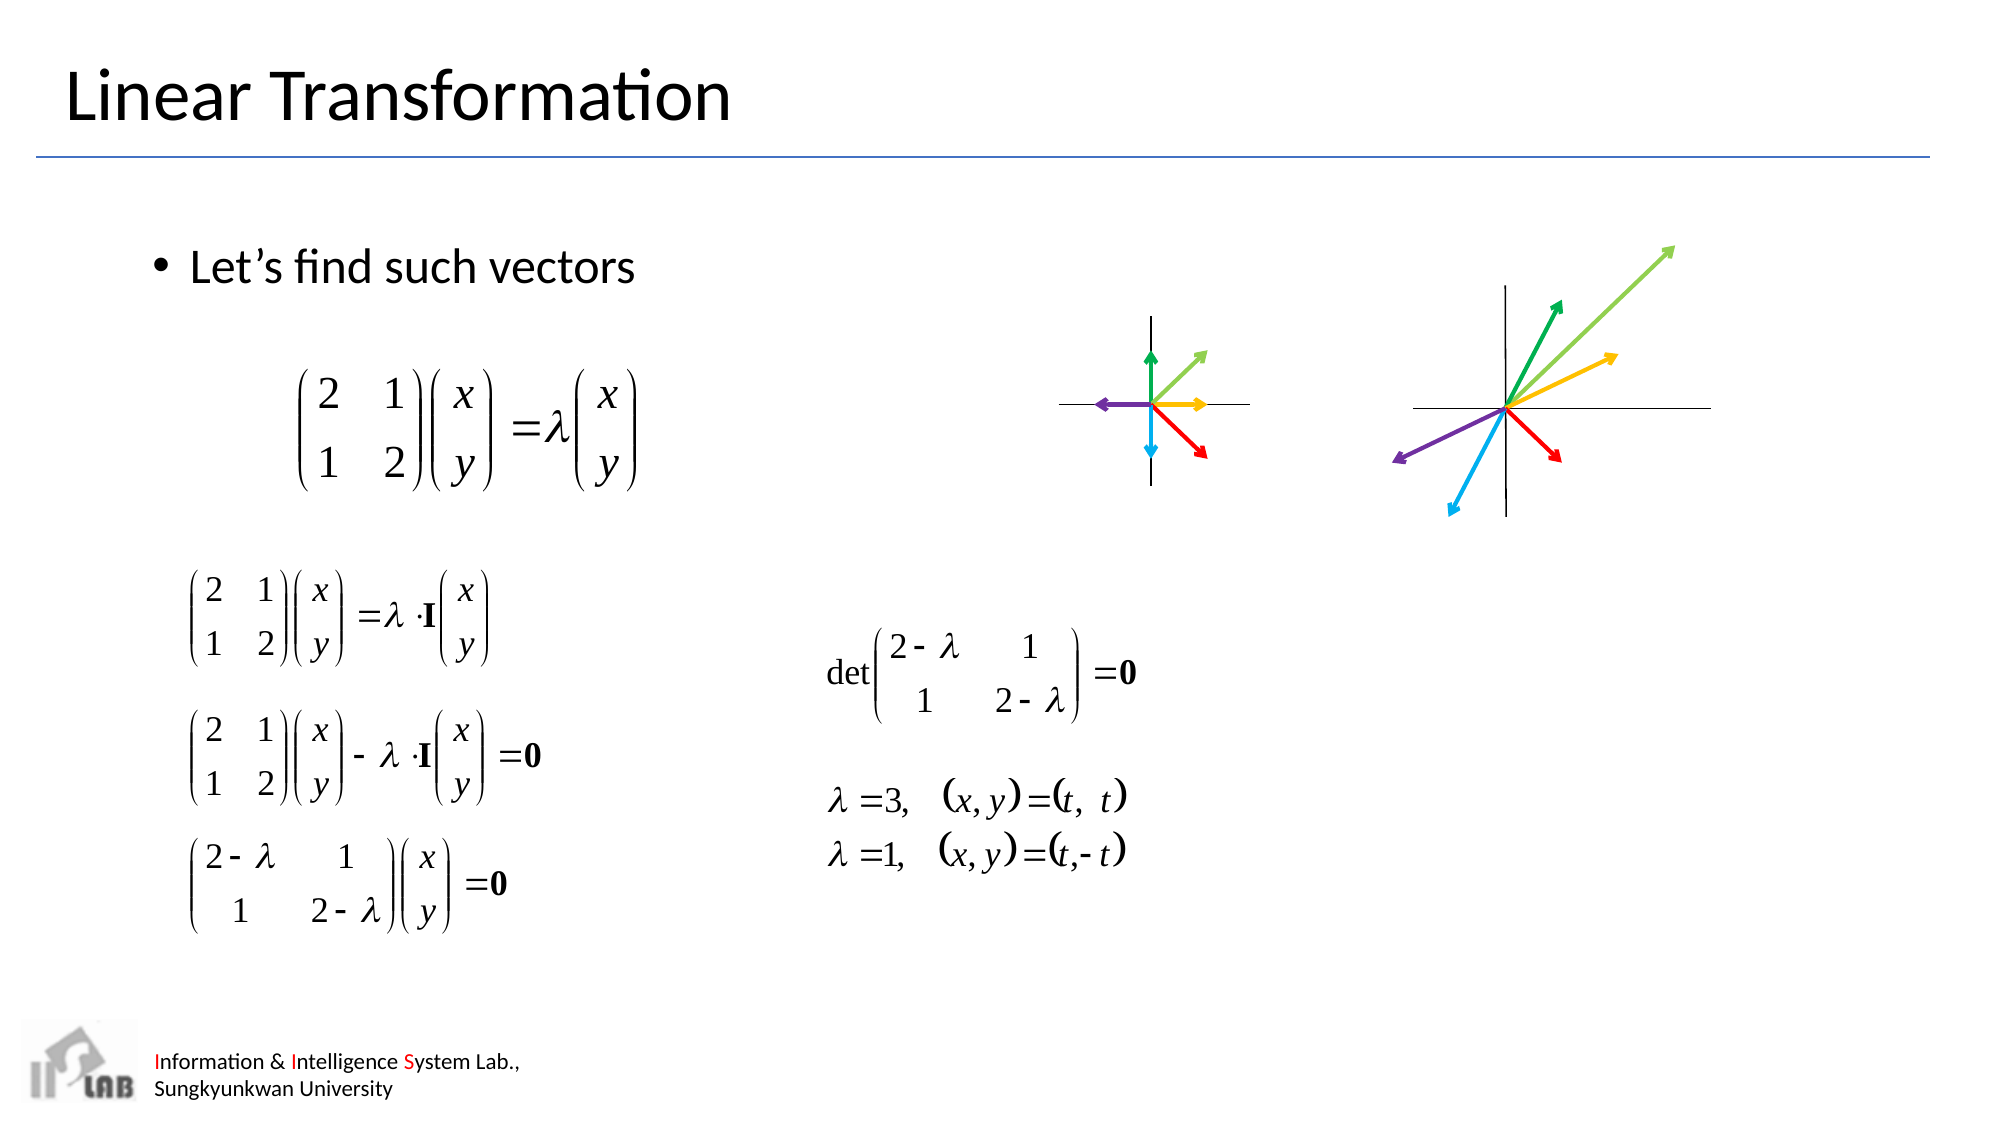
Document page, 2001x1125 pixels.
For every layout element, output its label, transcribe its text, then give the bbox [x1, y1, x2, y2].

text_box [182, 831, 514, 941]
title Linear Transformation [50, 35, 2000, 158]
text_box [1391, 245, 1711, 517]
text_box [183, 564, 499, 674]
picture [21, 1019, 138, 1103]
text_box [182, 704, 547, 813]
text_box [1058, 316, 1251, 486]
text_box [289, 361, 649, 500]
list Let’s find such vectors [137, 233, 1863, 1014]
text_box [821, 621, 1144, 731]
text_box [822, 778, 1129, 882]
